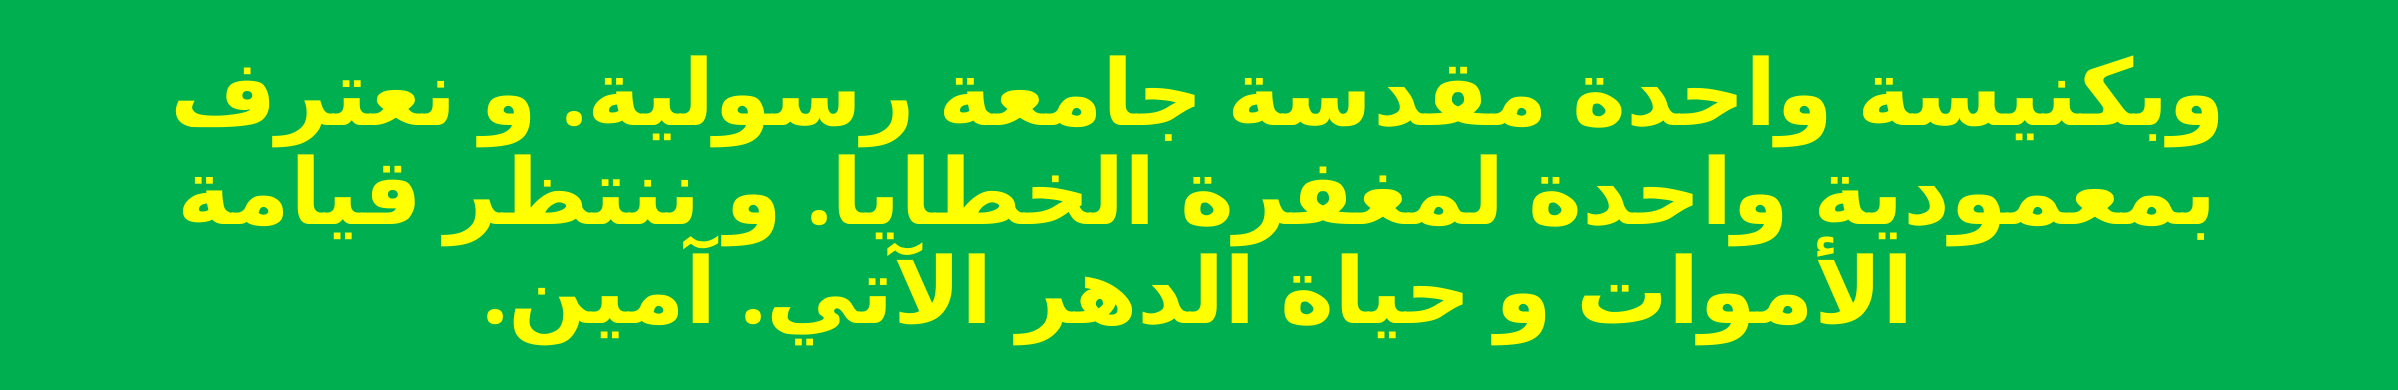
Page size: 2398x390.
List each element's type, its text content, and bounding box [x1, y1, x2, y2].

list وبكنيسة واحدة مقدسة جامعة رسولية. و نعترف بمعمودية واحدة لمغفرة الخطايا. و ننتظر قيامة الأموات و حياة الدهر الآتي. آمين. [0, 0, 2398, 390]
